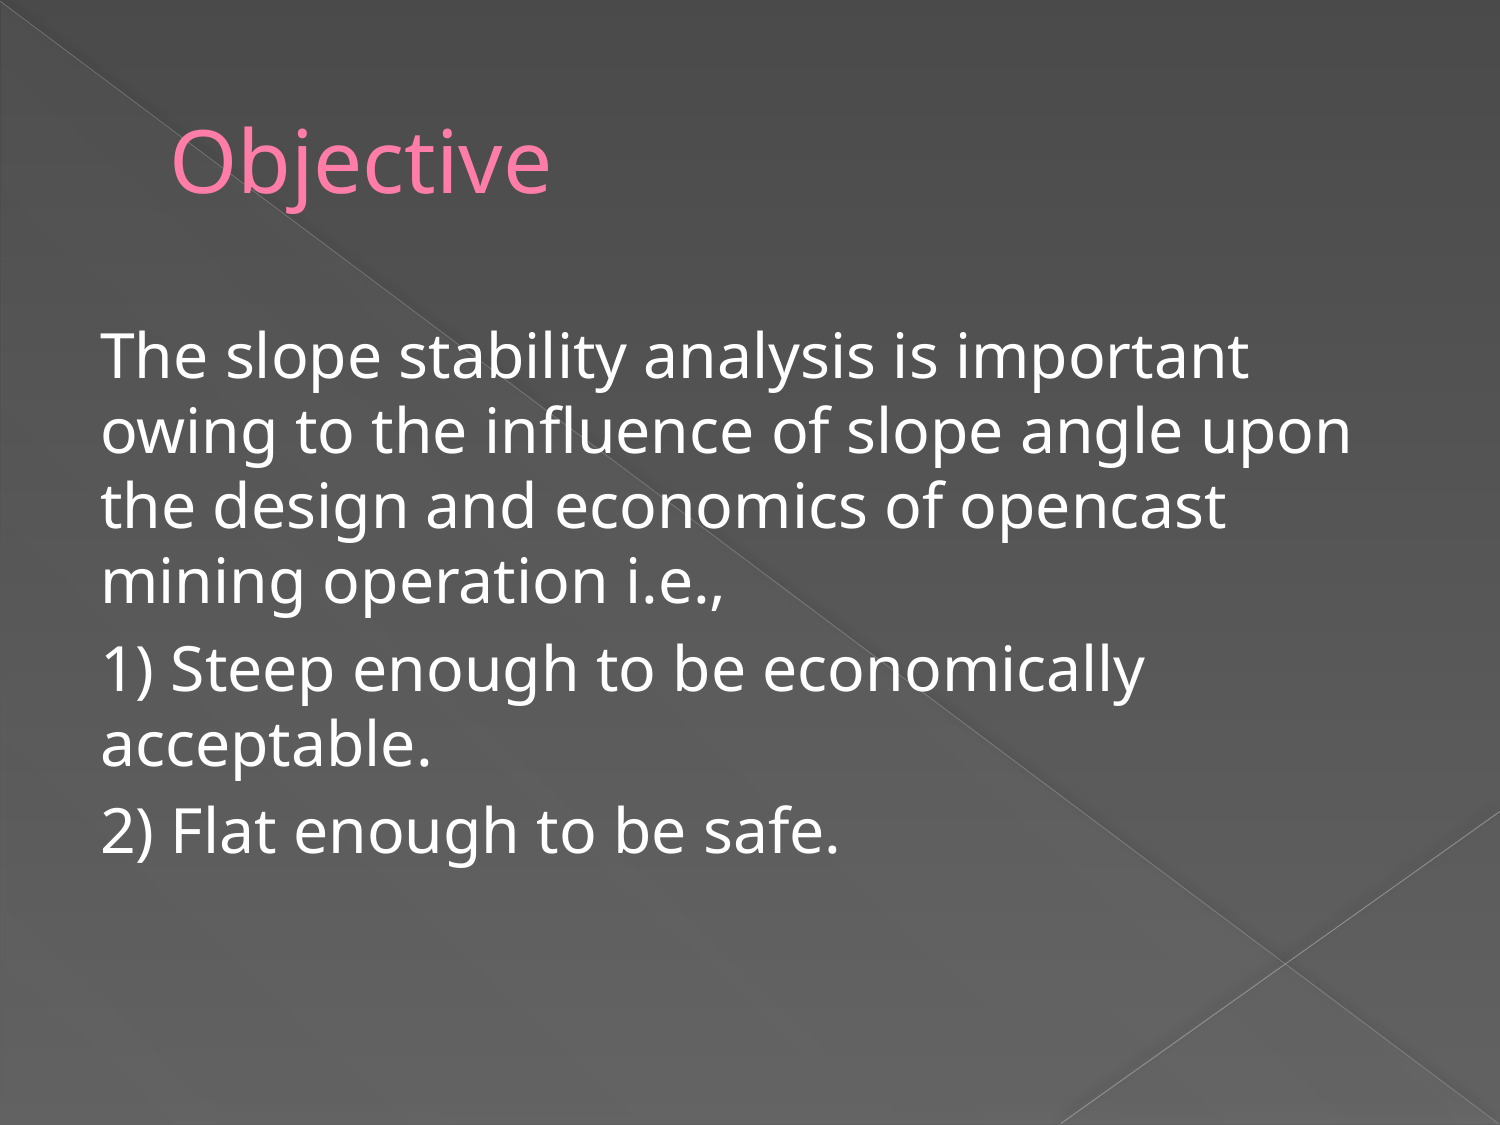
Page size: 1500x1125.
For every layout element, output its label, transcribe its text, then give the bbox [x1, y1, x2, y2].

list The slope stability analysis is important owing to the influence of slope angle upon the design and economics of opencast mining operation i.e., 1) Steep enough to be economically acceptable. 2) Flat enough to be safe. [75, 308, 1425, 1059]
title Objective [75, 43, 1425, 274]
